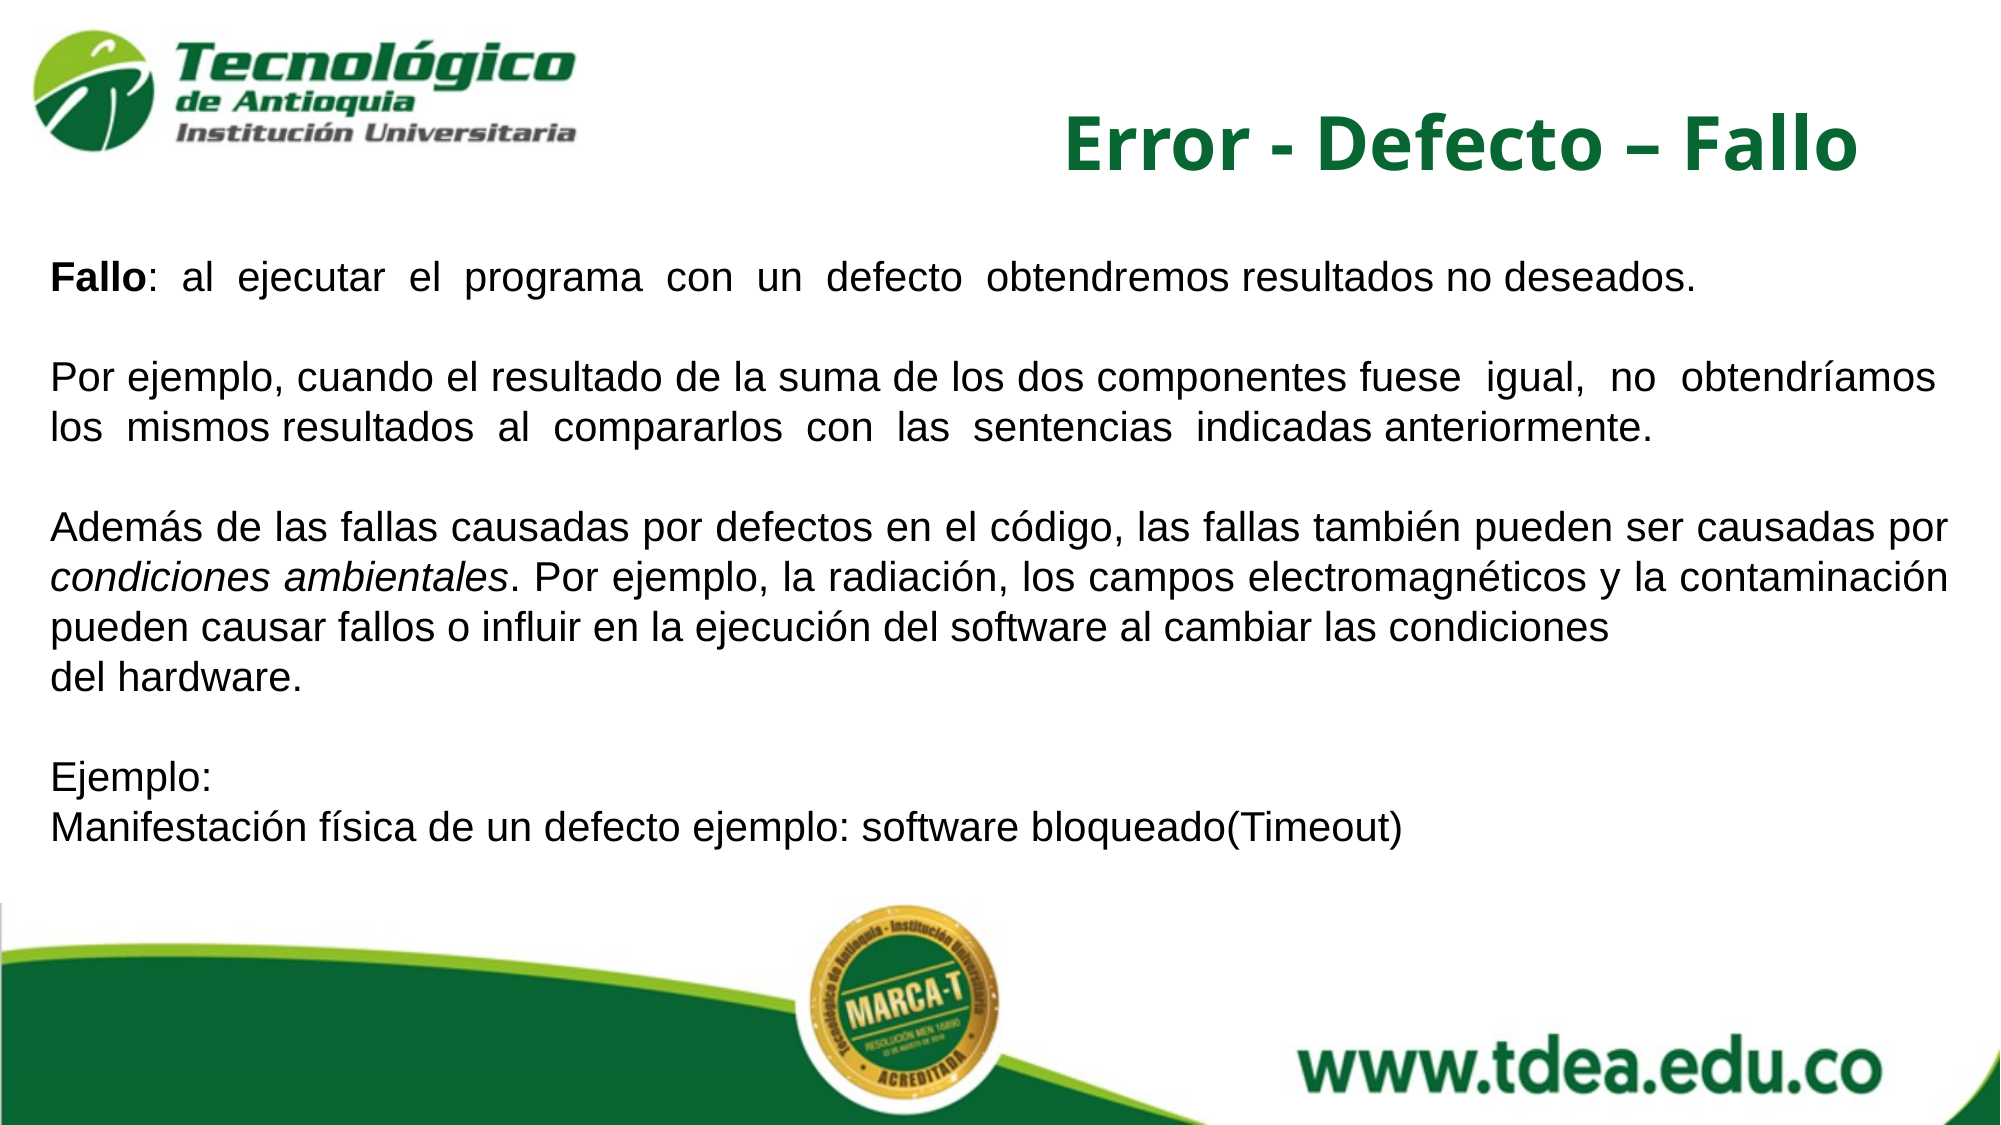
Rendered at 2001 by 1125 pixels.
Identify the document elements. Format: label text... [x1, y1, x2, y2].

picture [0, 903, 2000, 1125]
list Fallo: al ejecutar el programa con un defecto obtendremos resultados no deseados. Por ejemplo, cuando el resultado de la suma de los dos componentes fuese igual, no obtendríamos los mismos resultados al compararlos con las sentencias indicadas anteriormente. Además de las fallas causadas por defectos en el código, las fallas también pueden ser causadas por condiciones ambientales. Por ejemplo, la radiación, los campos electromagnéticos y la contaminación pueden causar fallos o influir en la ejecución del software al cambiar las condiciones del hardware. Ejemplo: Manifestación física de un defecto ejemplo: software bloqueado(Timeout) [50, 200, 1950, 901]
title Error - Defecto – Fallo [1062, 95, 1935, 187]
picture [32, 28, 579, 155]
